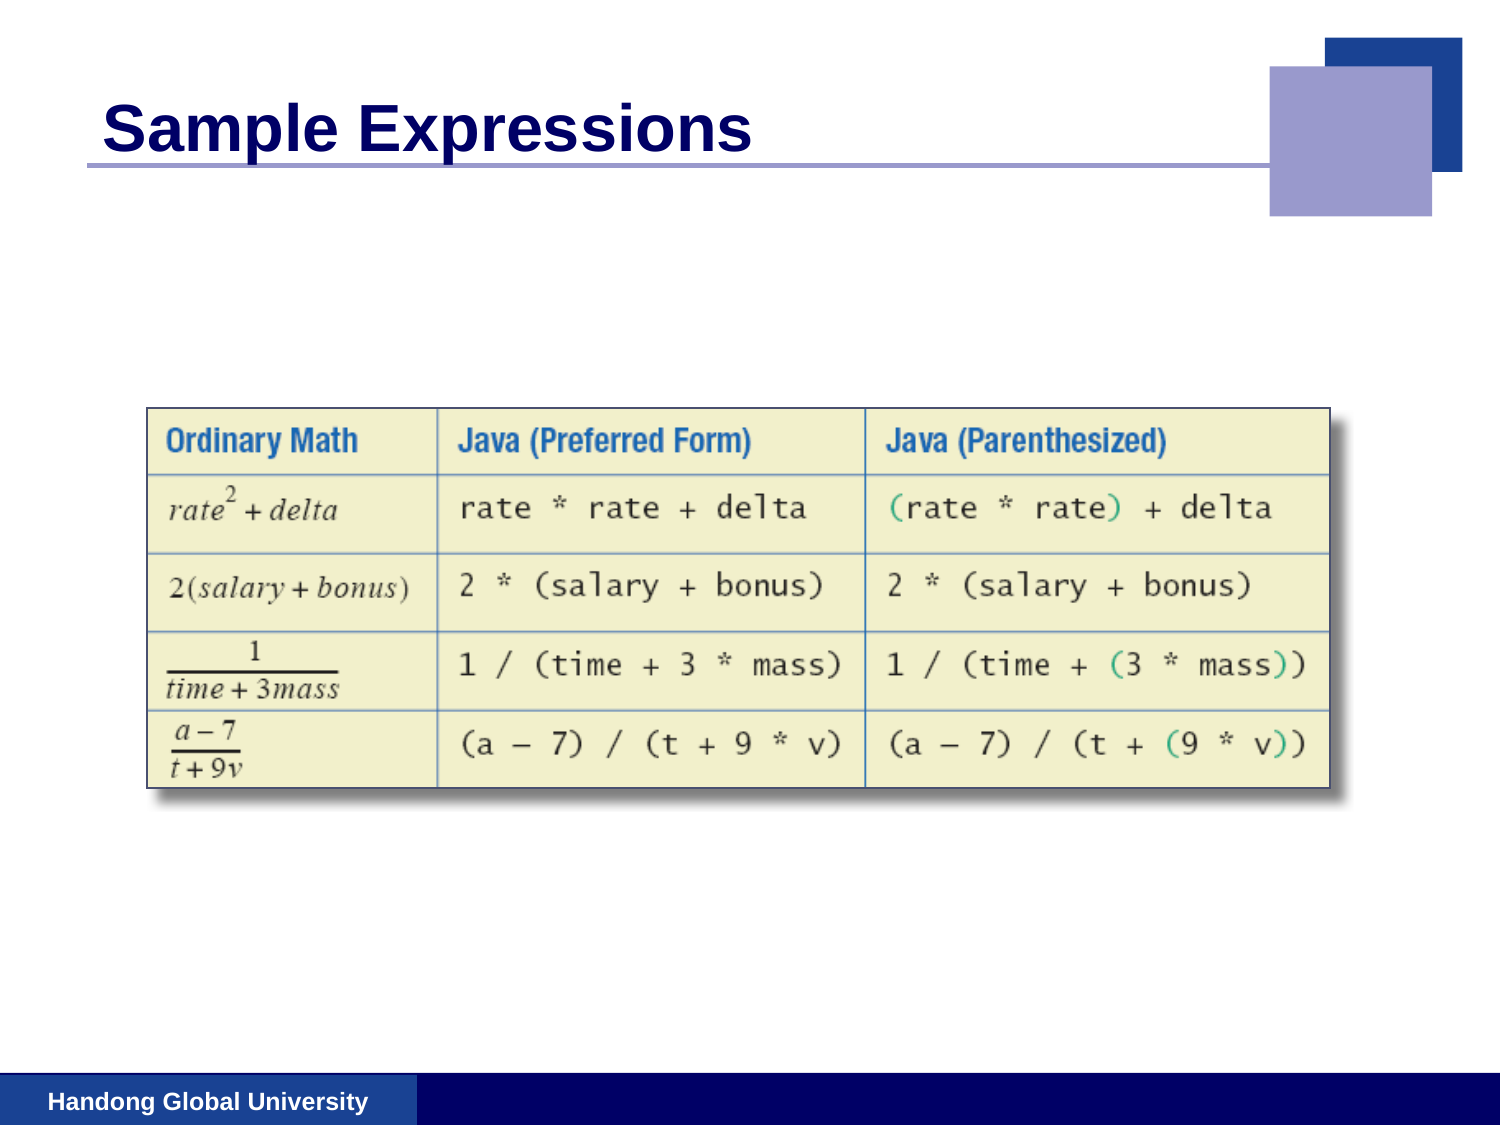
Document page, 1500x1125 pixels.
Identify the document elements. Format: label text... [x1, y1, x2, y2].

picture [147, 408, 1330, 788]
title Sample Expressions [87, 46, 1238, 172]
